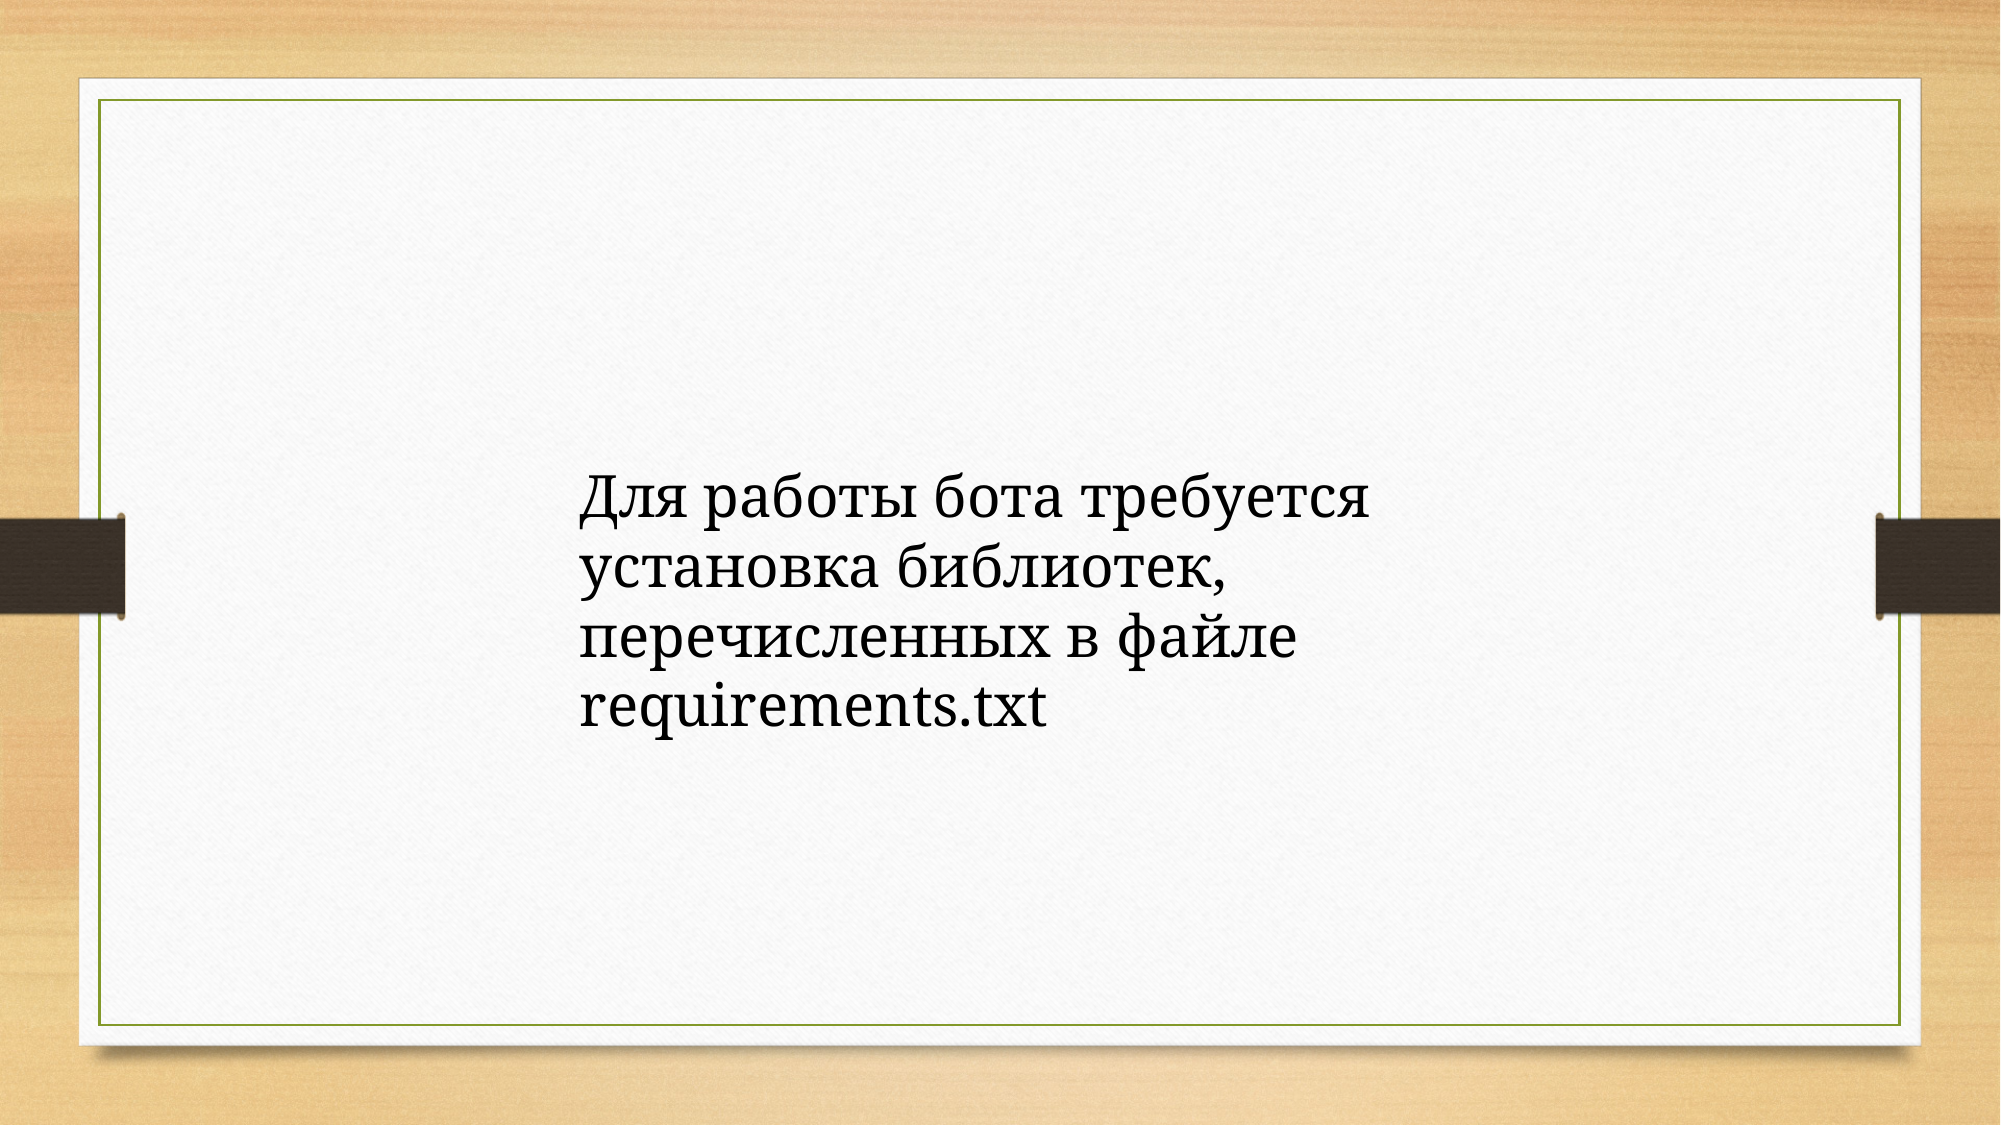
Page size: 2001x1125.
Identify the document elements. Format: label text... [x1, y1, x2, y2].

text_box Для работы бота требуется установка библиотек, перечисленных в файле requirements.txt [564, 451, 1536, 746]
picture [0, 0, 2001, 1125]
